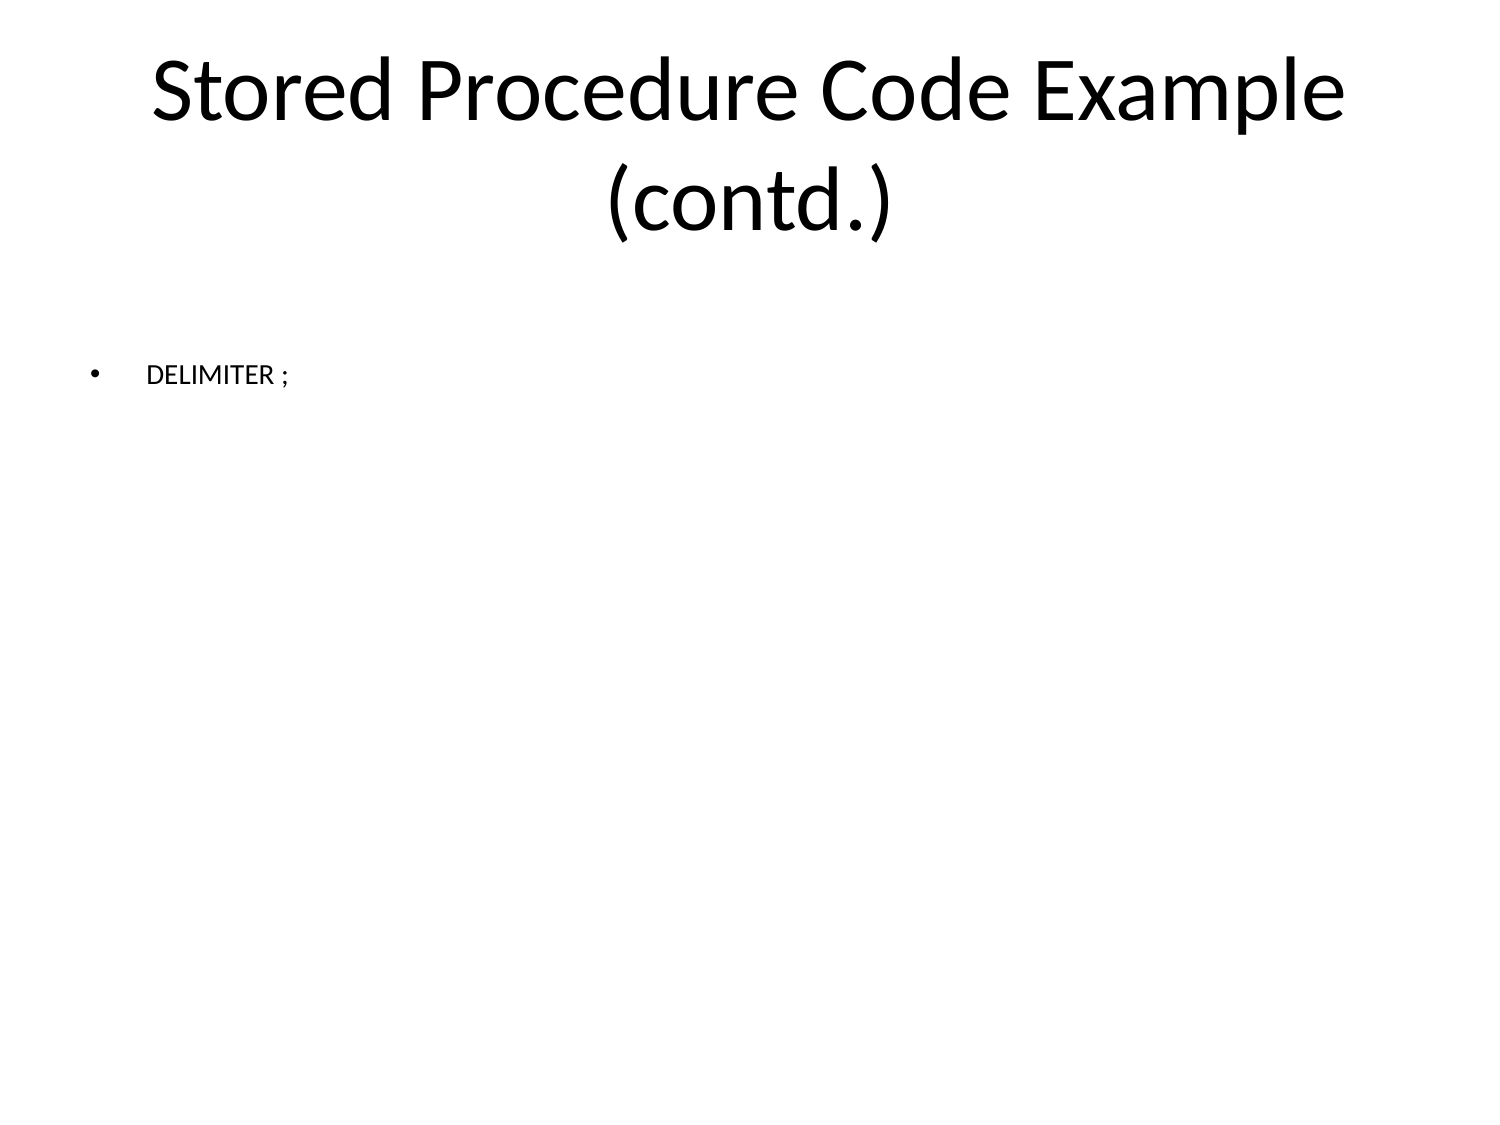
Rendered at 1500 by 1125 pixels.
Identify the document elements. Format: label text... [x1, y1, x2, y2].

title Stored Procedure Code Example (contd.) [75, 45, 1425, 233]
list DELIMITER ; [75, 262, 1425, 1005]
